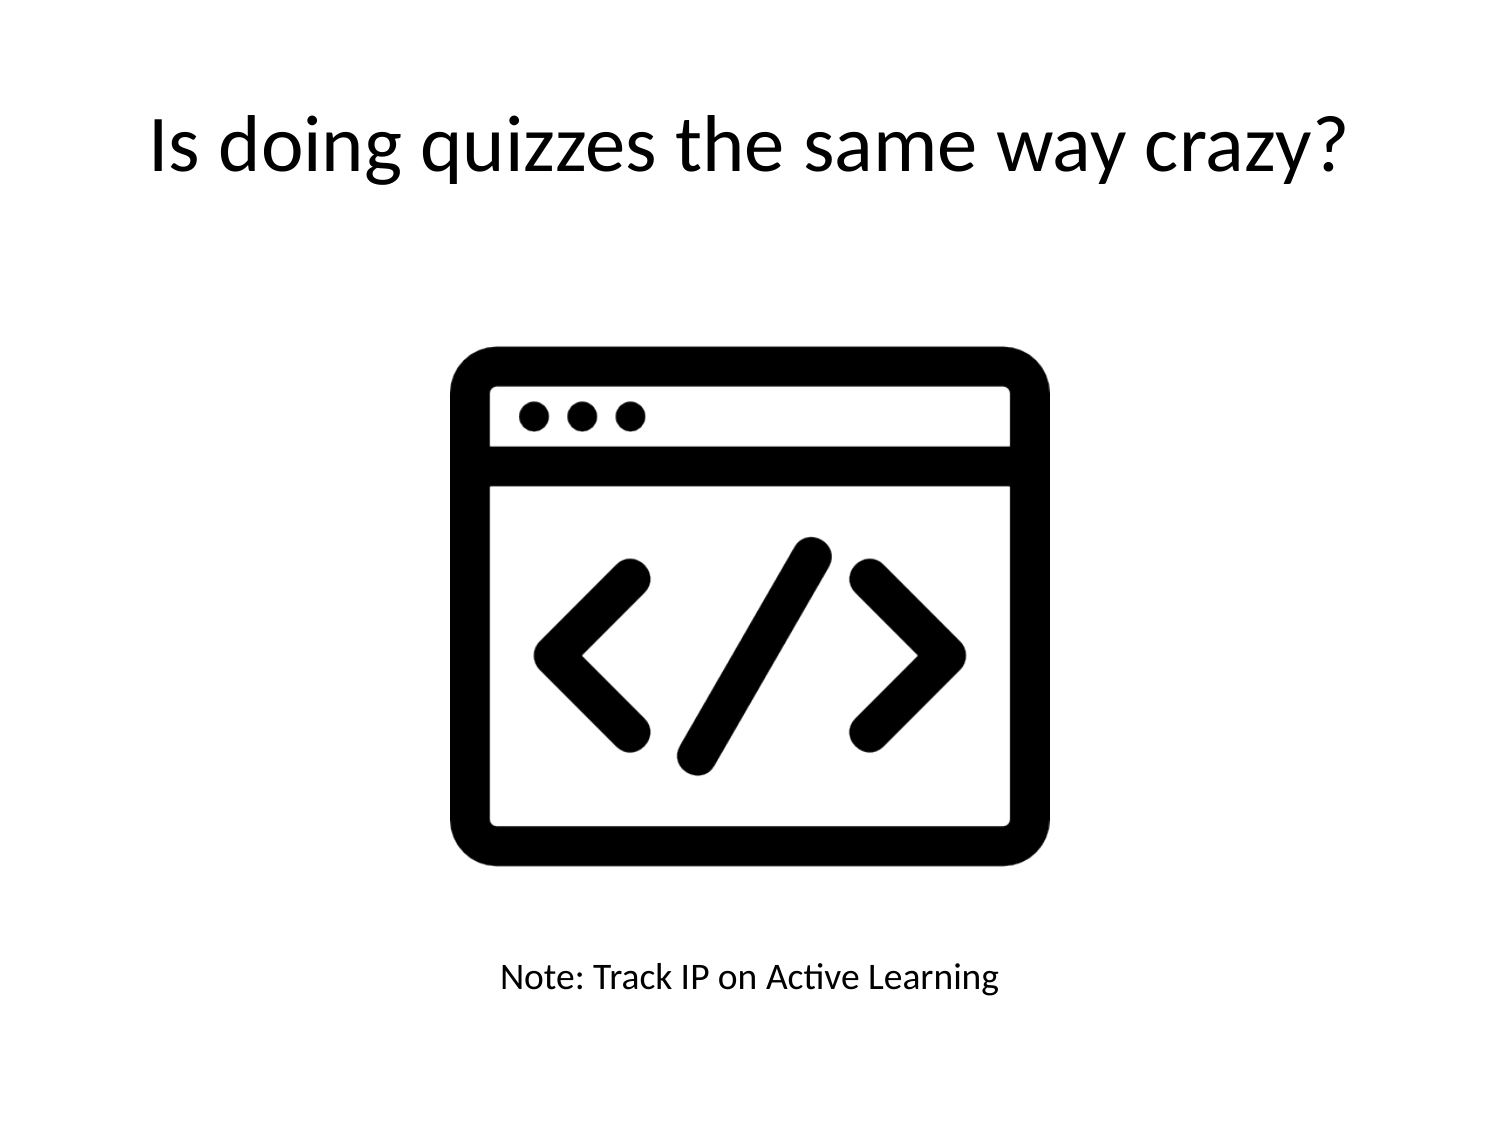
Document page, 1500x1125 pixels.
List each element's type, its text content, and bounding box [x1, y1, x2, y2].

picture [449, 306, 1051, 907]
title Is doing quizzes the same way crazy? [75, 45, 1425, 233]
text_box Note: Track IP on Active Learning [485, 944, 1015, 1005]
